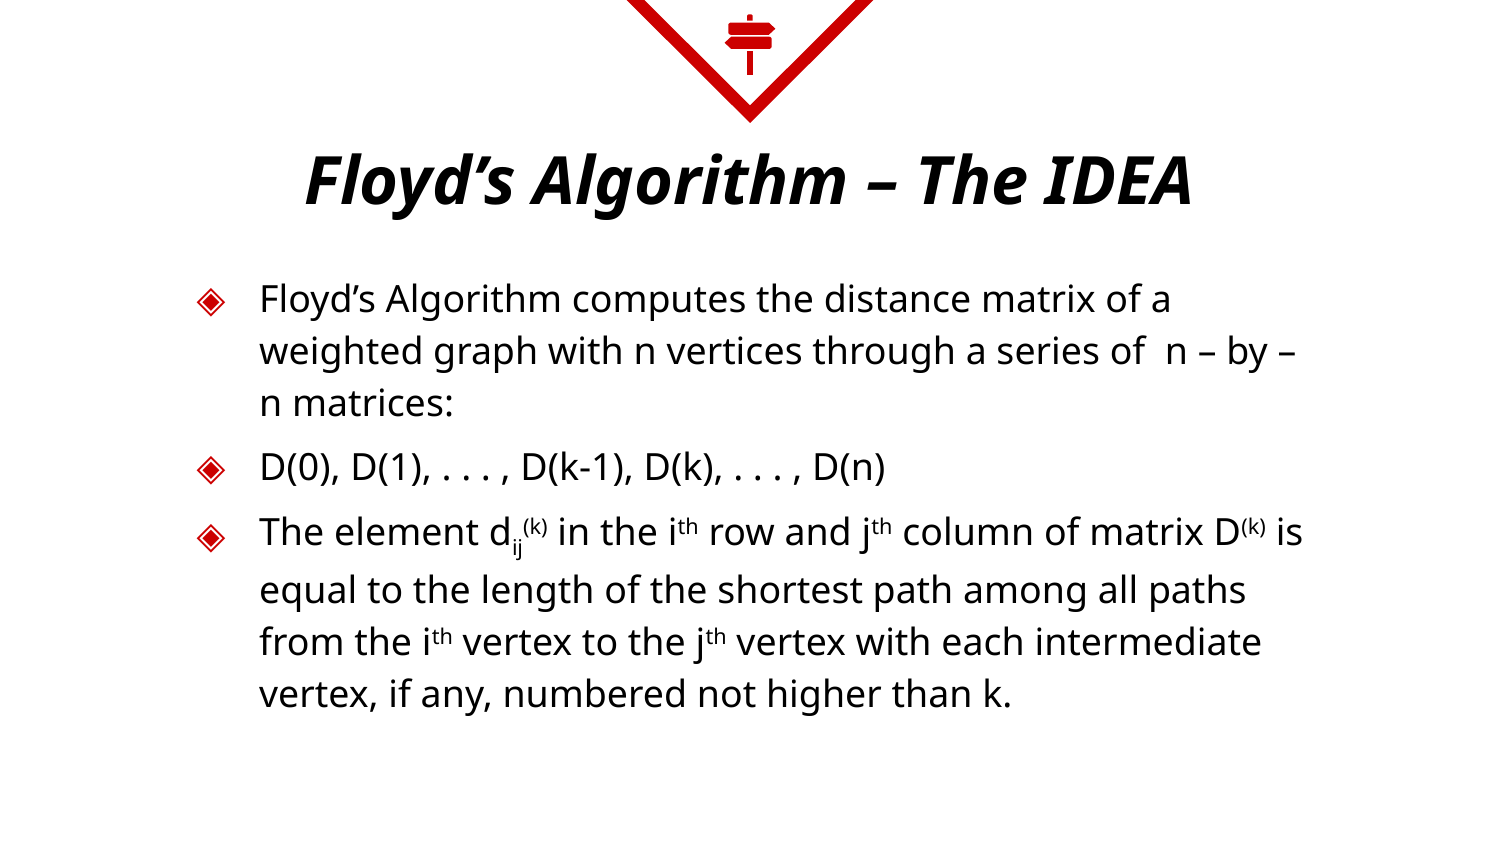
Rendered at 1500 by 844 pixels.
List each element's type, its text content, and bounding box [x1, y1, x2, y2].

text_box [724, 14, 776, 75]
title Floyd’s Algorithm – The IDEA [169, 123, 1331, 212]
list Floyd’s Algorithm computes the distance matrix of a weighted graph with n vertices through a series of n – by – n matrices: D(0), D(1), . . . , D(k-1), D(k), . . . , D(n) The element dij(k) in the ith row and jth column of matrix D(k) is equal to the length of the shortest path among all paths from the ith vertex to the jth vertex with each intermediate vertex, if any, numbered not higher than k. [169, 253, 1331, 822]
